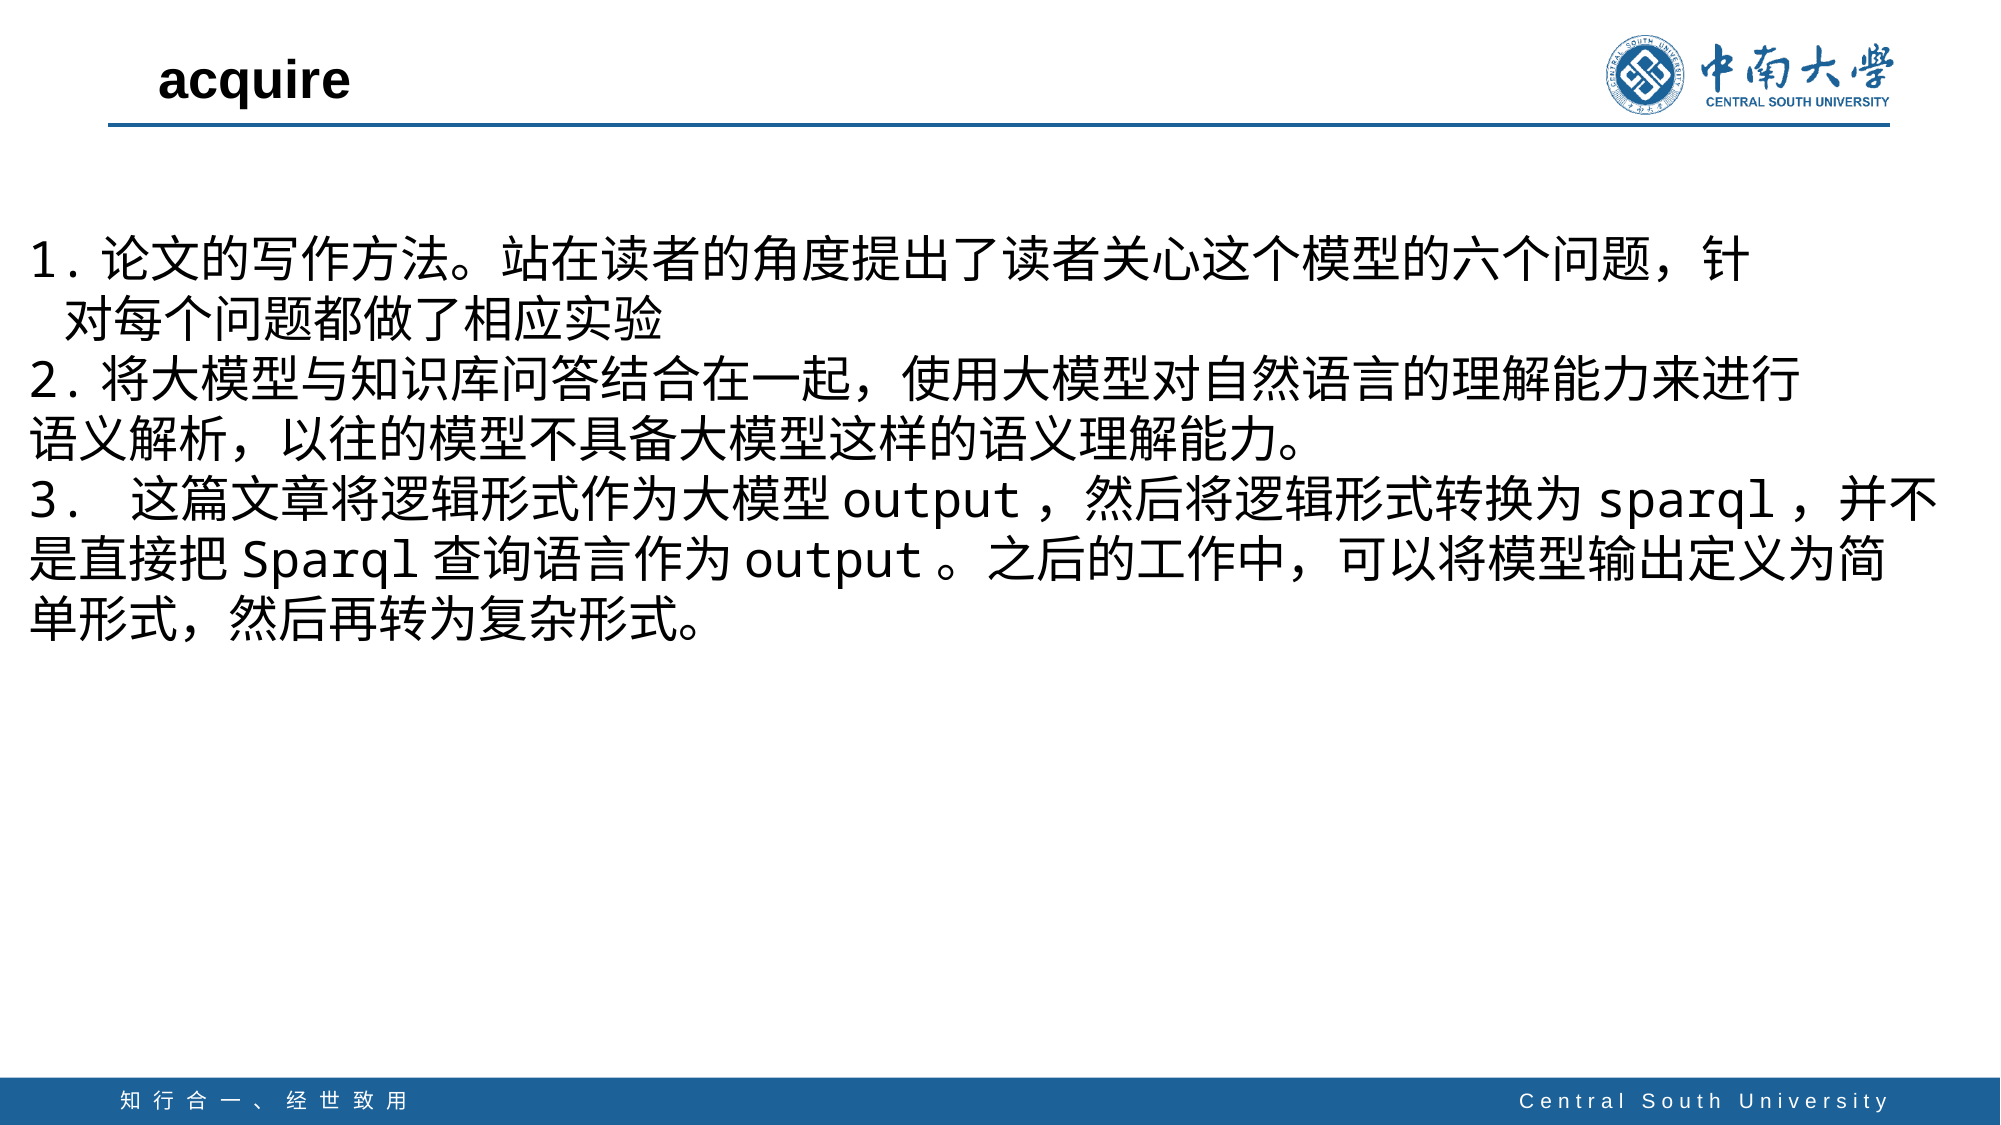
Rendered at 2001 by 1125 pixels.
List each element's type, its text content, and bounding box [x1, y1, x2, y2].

text_box 1.论文的写作方法。站在读者的角度提出了读者关心这个模型的六个问题，针 对每个问题都做了相应实验 2.将大模型与知识库问答结合在一起，使用大模型对自然语言的理解能力来进行 语义解析，以往的模型不具备大模型这样的语义理解能力。 3. 这篇文章将逻辑形式作为大模型output，然后将逻辑形式转换为sparql，并不 是直接把Sparql查询语言作为output。之后的工作中，可以将模型输出定义为简 单形式，然后再转为复杂形式。 [14, 220, 1954, 655]
picture [1595, 28, 1907, 121]
text_box acquire [158, 0, 1343, 118]
text_box [0, 1077, 2000, 1125]
text_box Central South University [1504, 1080, 1902, 1120]
text_box 知行合一、经世致用 [105, 1080, 423, 1120]
